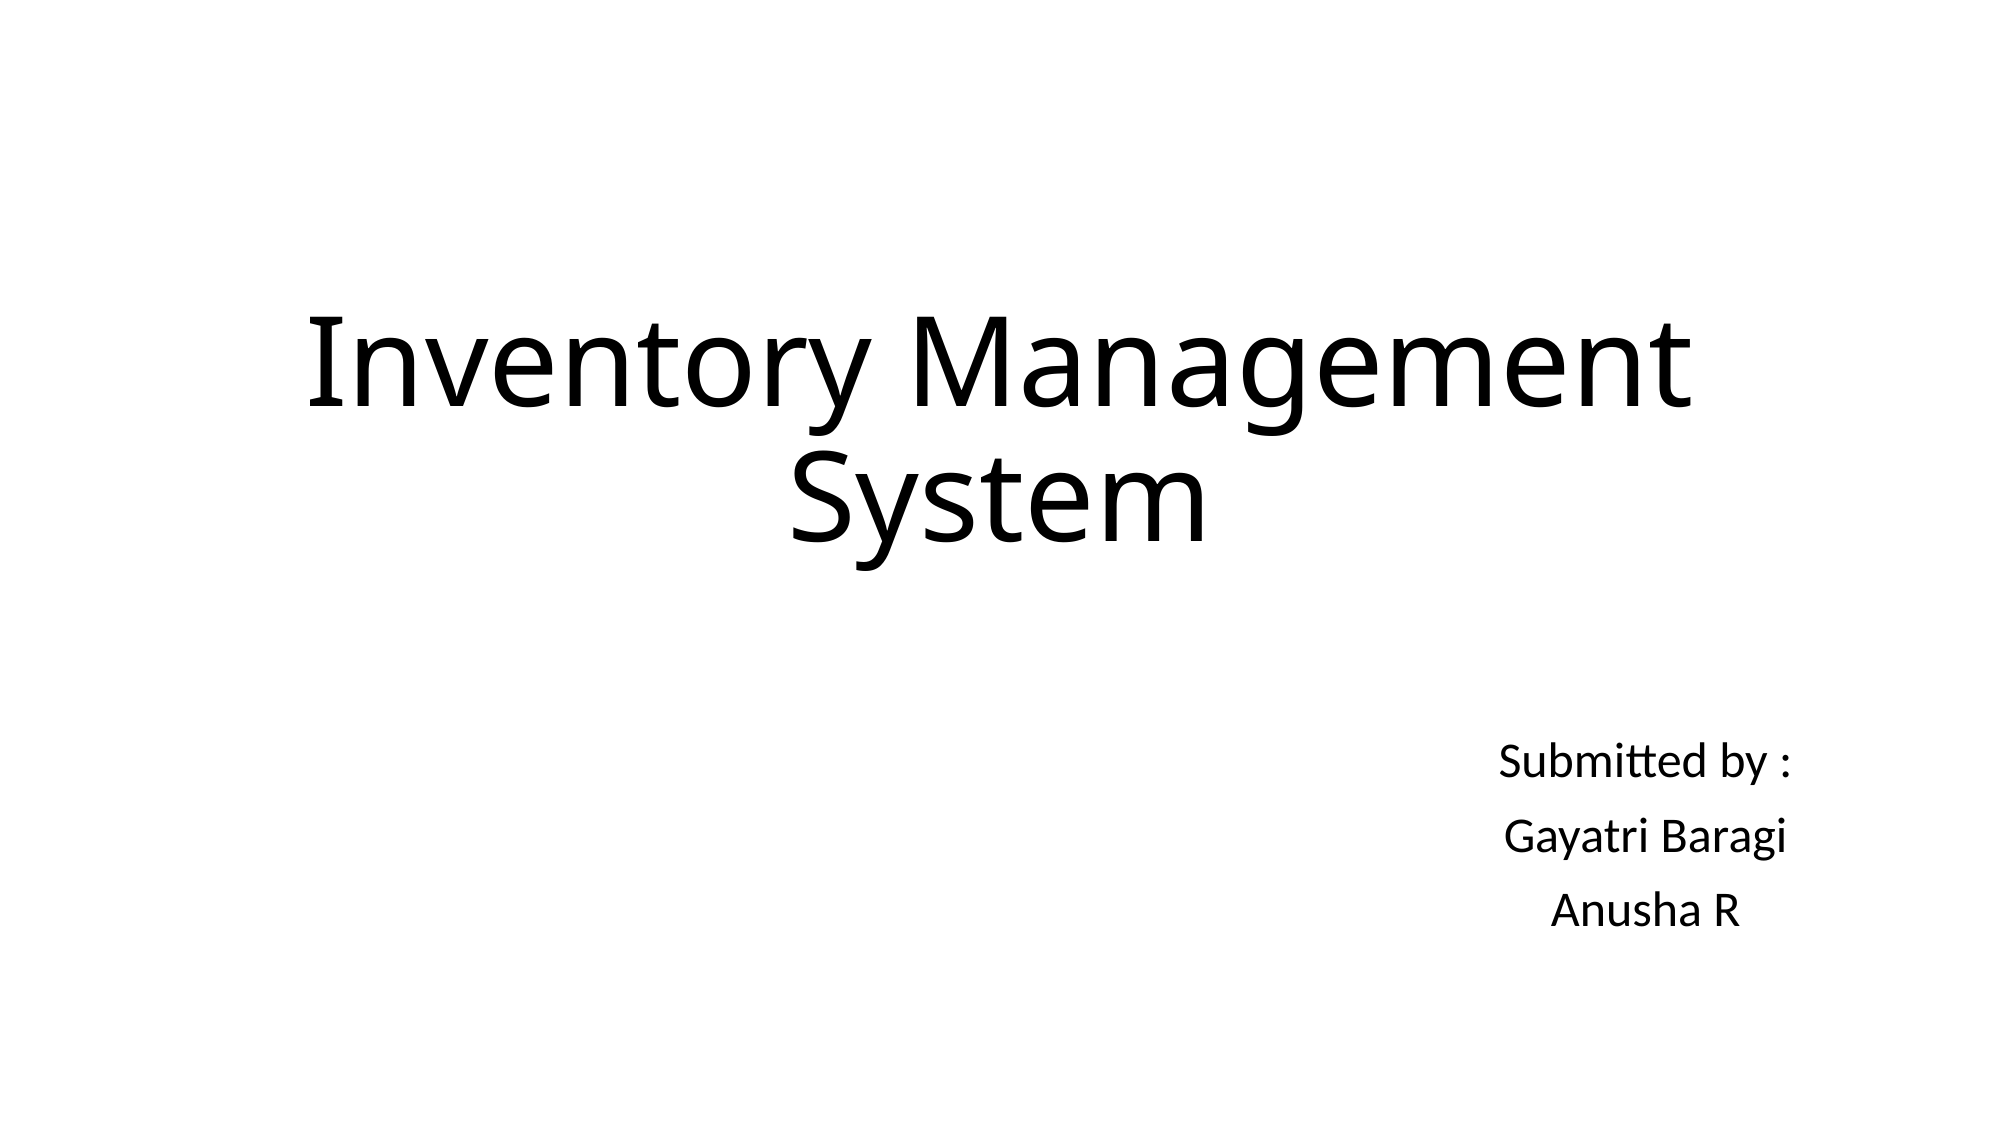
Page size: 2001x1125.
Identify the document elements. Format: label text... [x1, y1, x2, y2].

subtitle Submitted by : Gayatri Baragi Anusha R [895, 726, 2000, 999]
title Inventory Management System [249, 184, 1750, 576]
